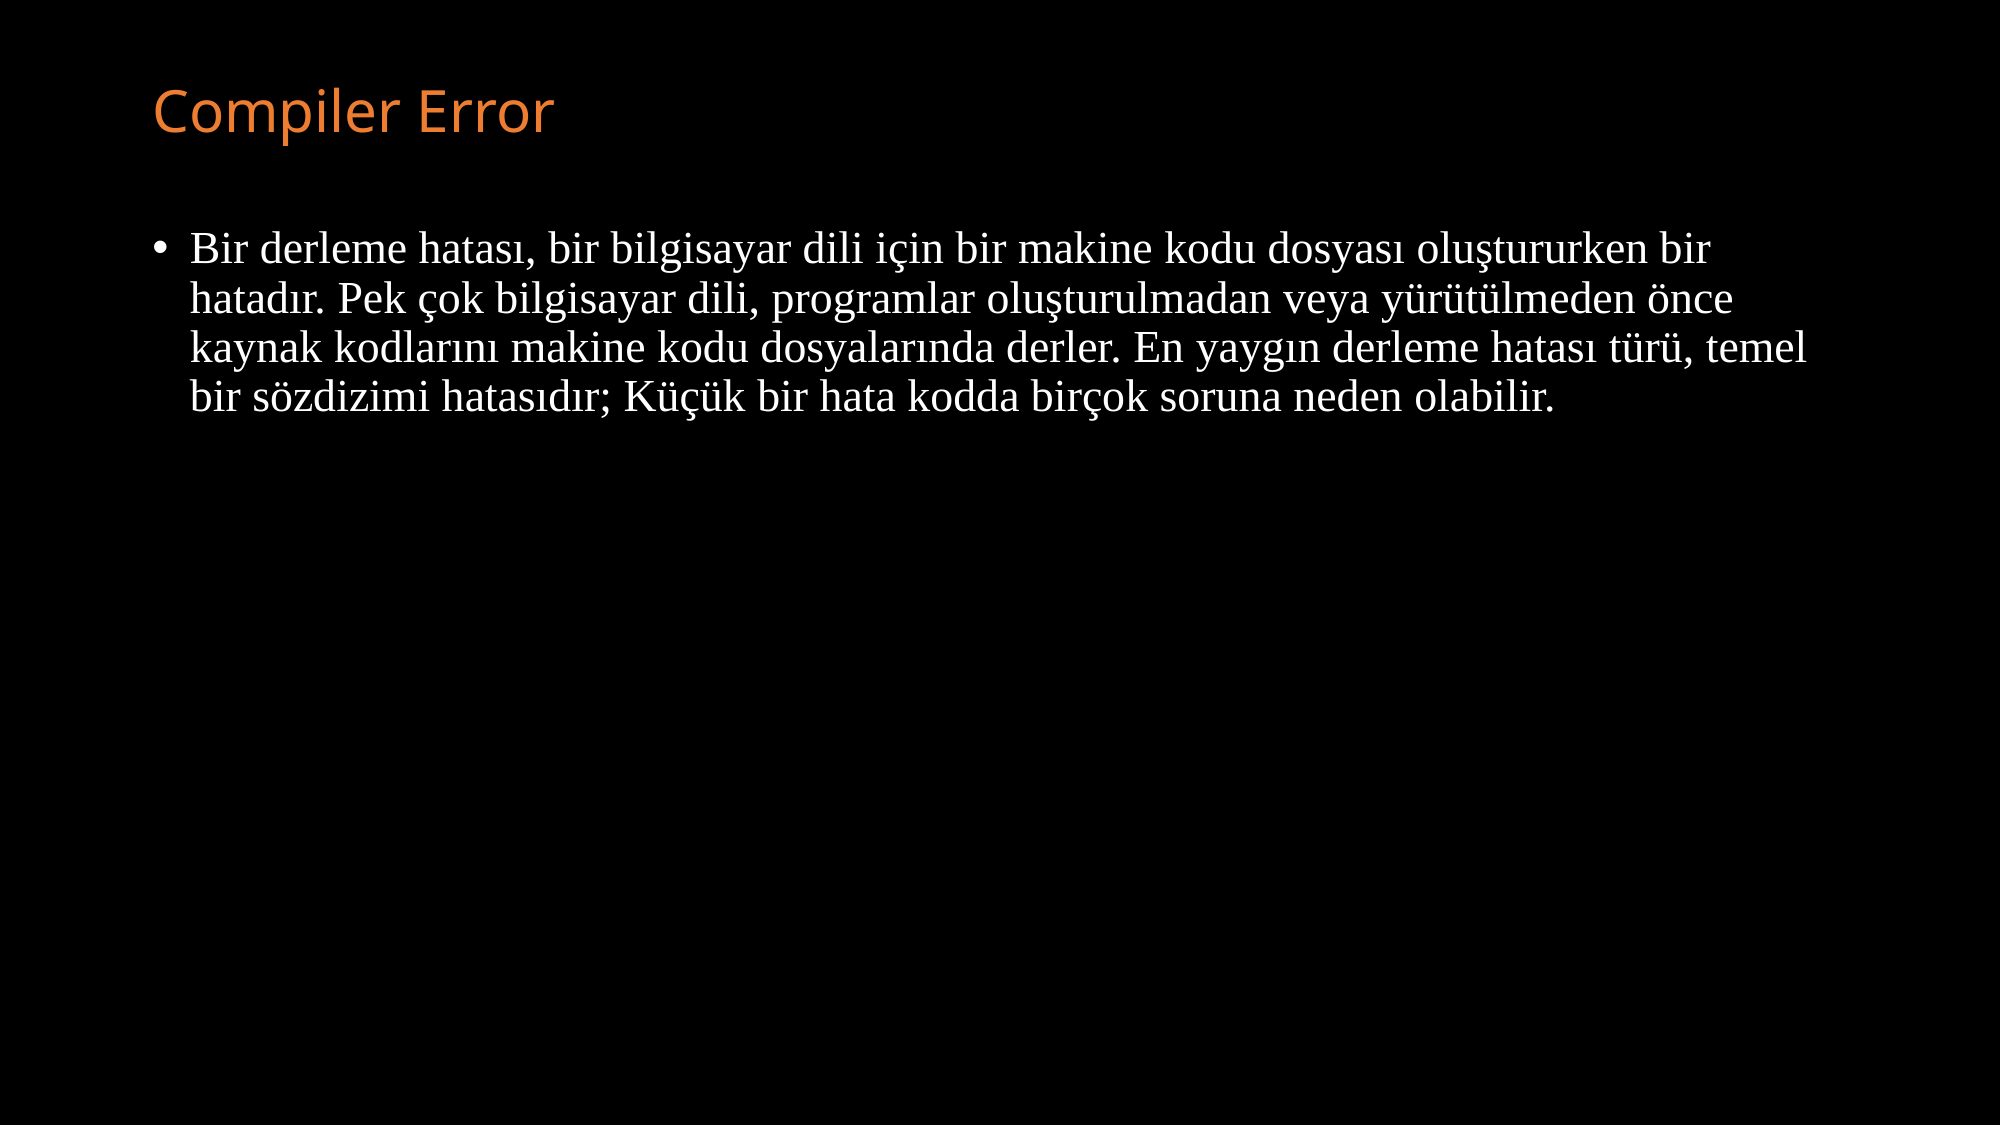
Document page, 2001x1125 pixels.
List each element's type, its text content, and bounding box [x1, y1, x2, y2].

title Compiler Error [137, 59, 1863, 169]
list Bir derleme hatası, bir bilgisayar dili için bir makine kodu dosyası oluştururken bir hatadır. Pek çok bilgisayar dili, programlar oluşturulmadan veya yürütülmeden önce kaynak kodlarını makine kodu dosyalarında derler. En yaygın derleme hatası türü, temel bir sözdizimi hatasıdır; Küçük bir hata kodda birçok soruna neden olabilir. [137, 216, 1863, 1014]
